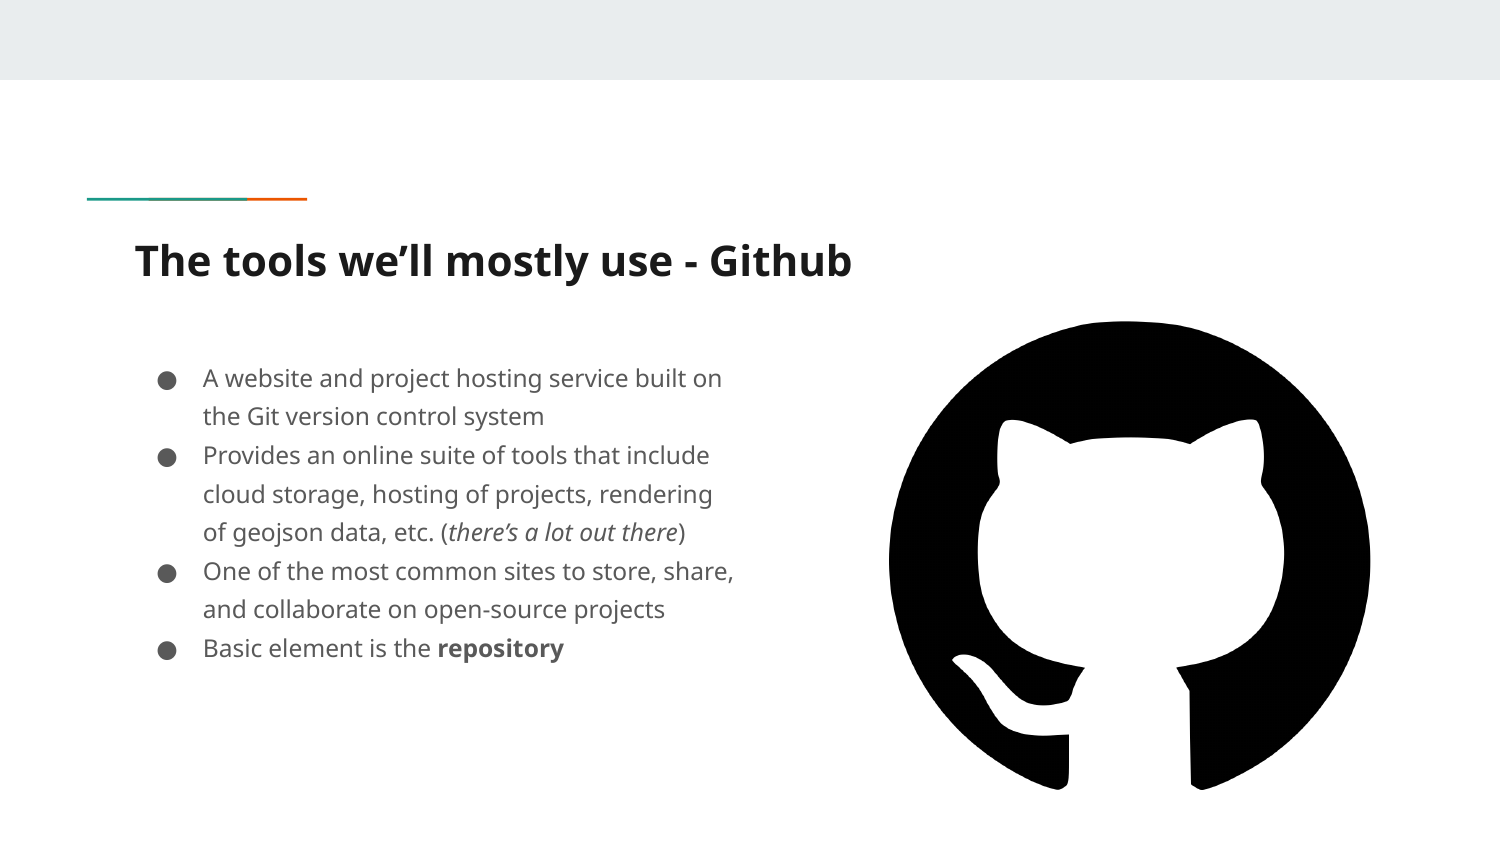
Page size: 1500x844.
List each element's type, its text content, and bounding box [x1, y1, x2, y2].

list A website and project hosting service built on the Git version control system Provides an online suite of tools that include cloud storage, hosting of projects, rendering of geojson data, etc. (there’s a lot out there) One of the most common sites to store, share, and collaborate on open-source projects Basic element is the repository [119, 341, 750, 712]
picture [877, 303, 1382, 808]
title The tools we’ll mostly use - Github [119, 216, 1381, 305]
